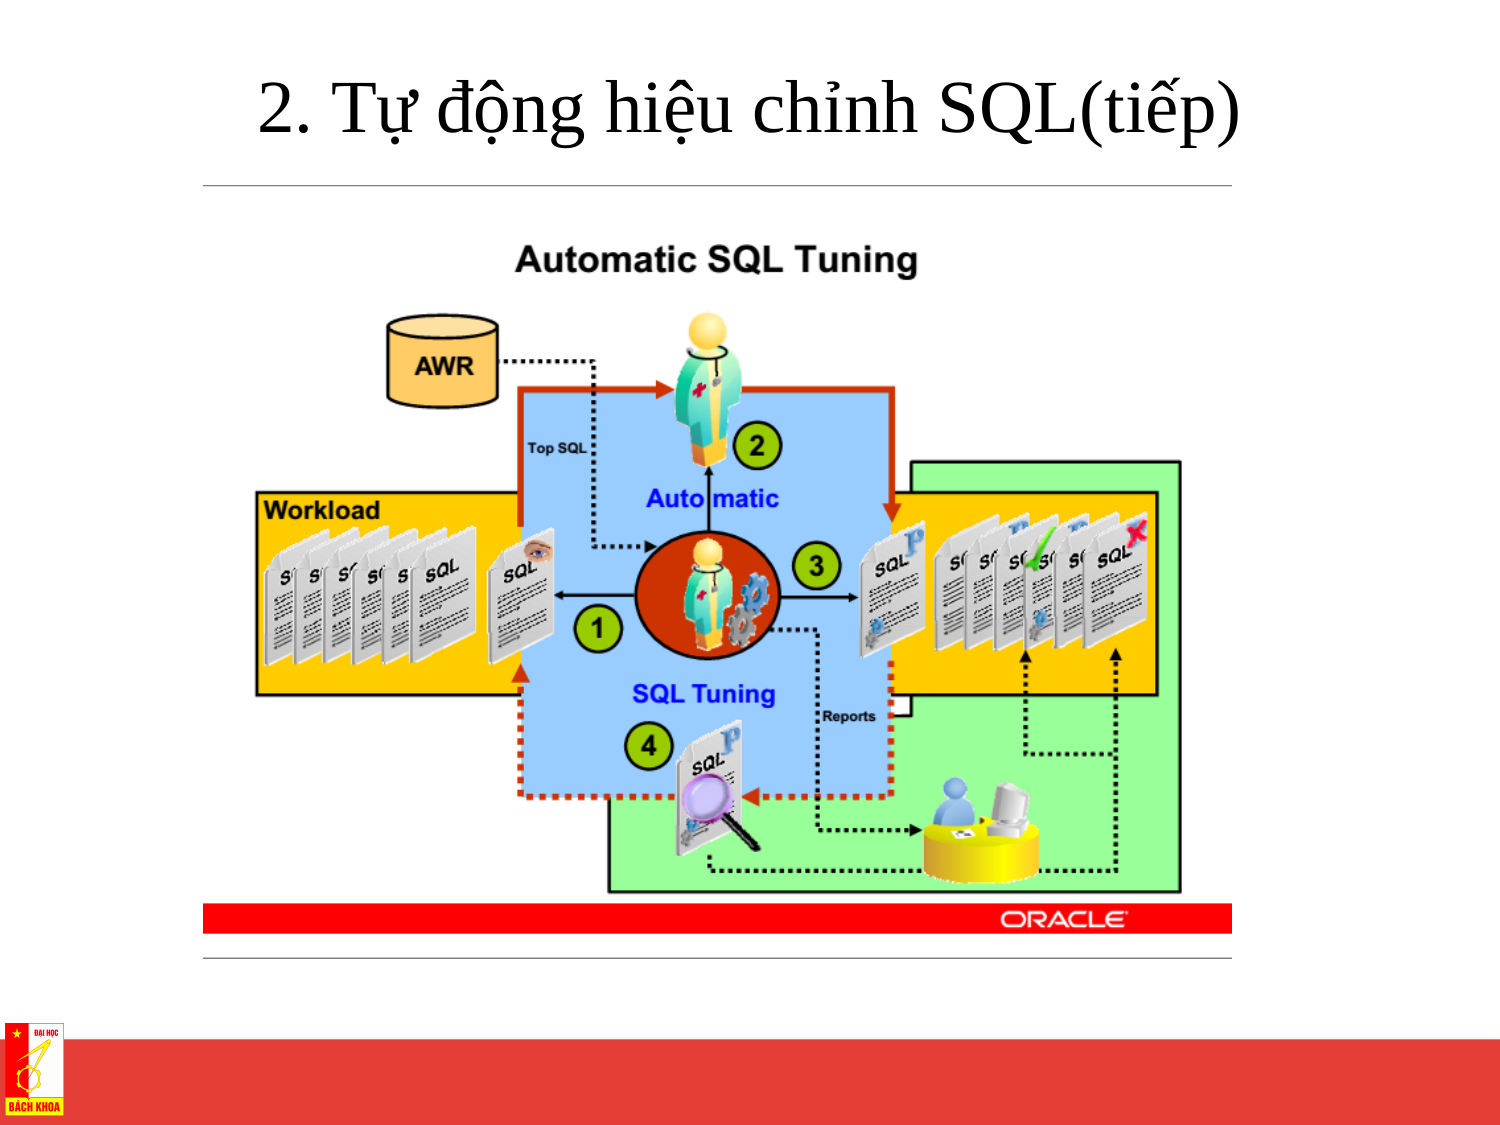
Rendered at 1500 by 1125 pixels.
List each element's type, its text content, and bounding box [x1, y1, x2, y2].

title 2. Tự động hiệu chỉnh SQL(tiếp) [30, 8, 1470, 197]
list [203, 185, 1232, 959]
picture [5, 1023, 64, 1116]
